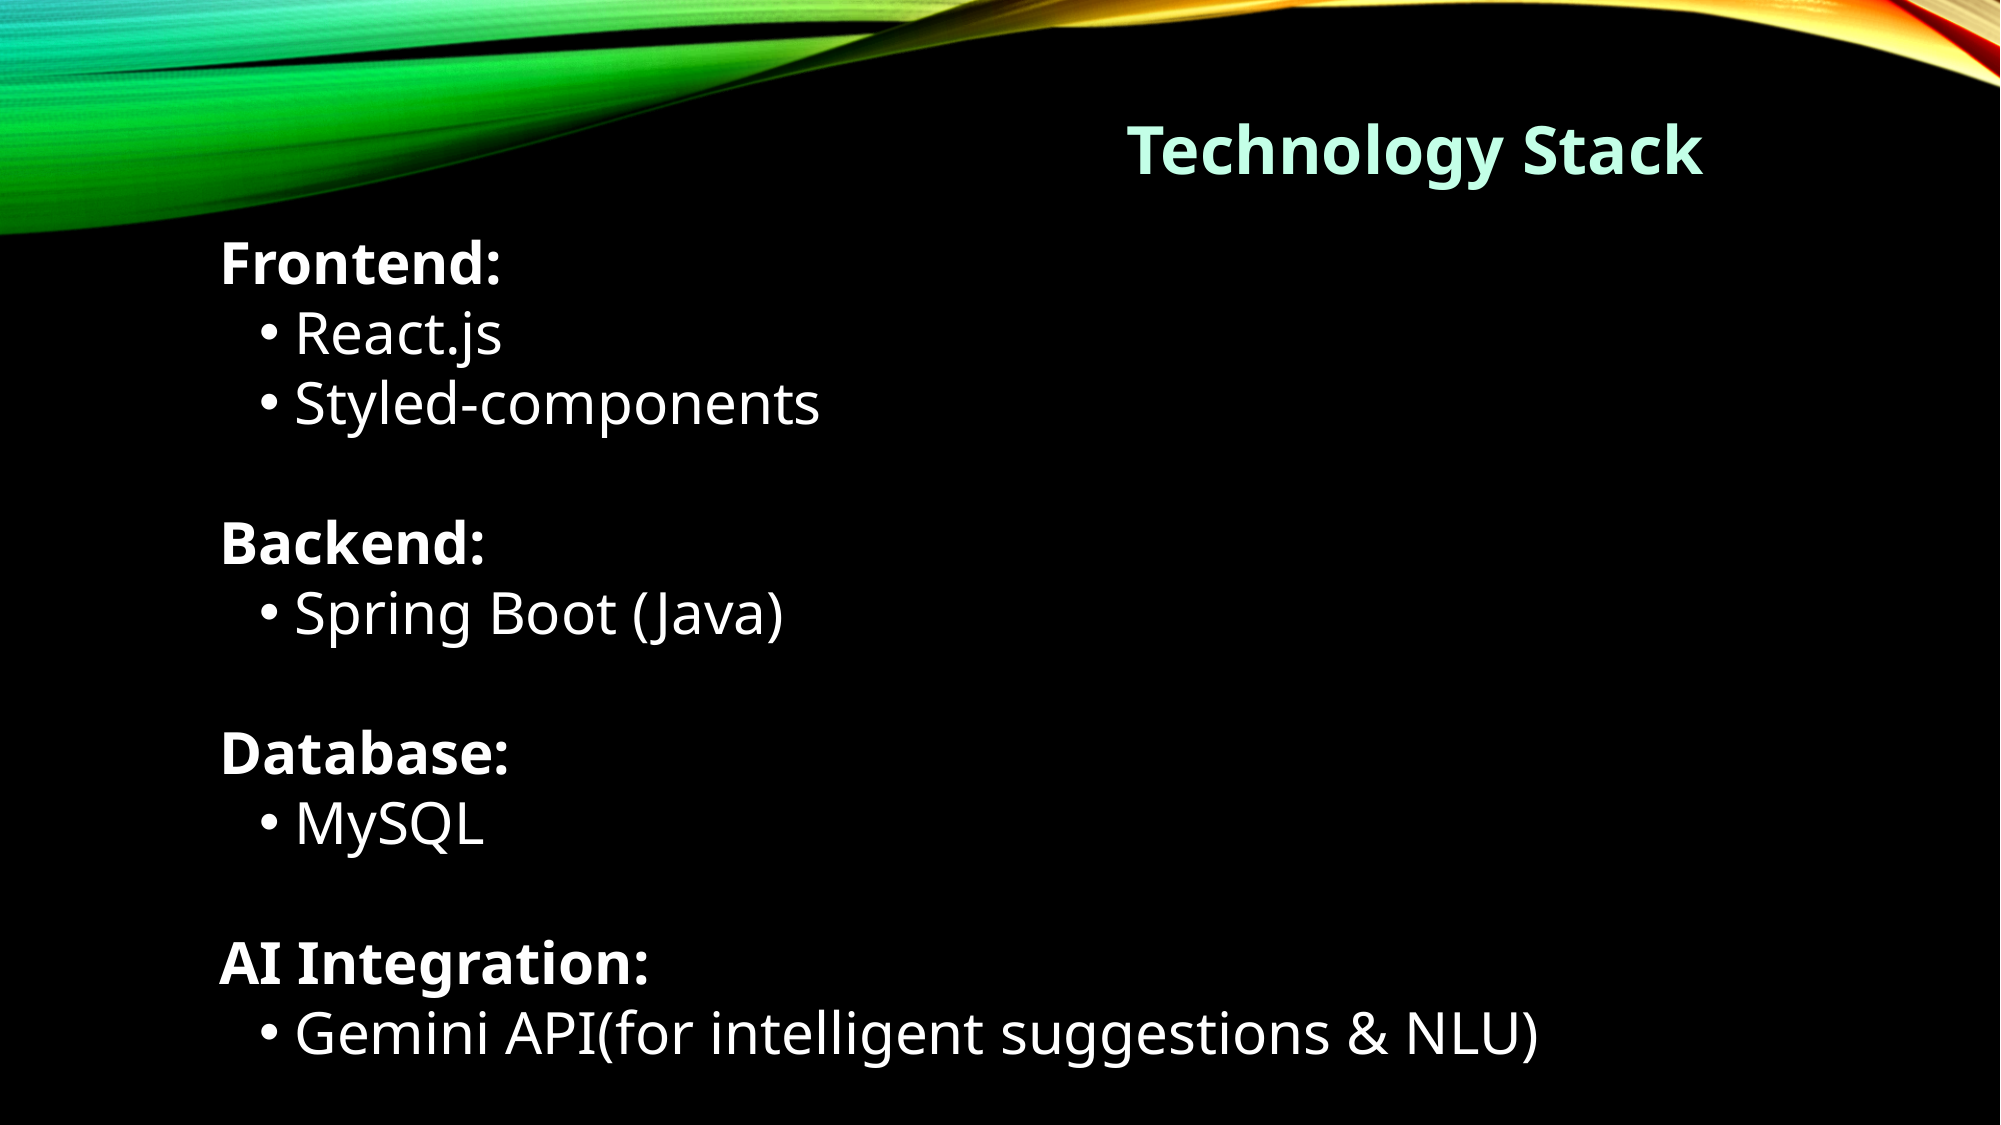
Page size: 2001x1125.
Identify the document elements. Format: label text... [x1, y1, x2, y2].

text_box Frontend: React.js Styled-components Backend: Spring Boot (Java) Database: MySQL AI Integration: Gemini API(for intelligent suggestions & NLU) [204, 218, 1795, 1125]
text_box Technology Stack [1112, 100, 2000, 196]
picture [0, 0, 2000, 237]
